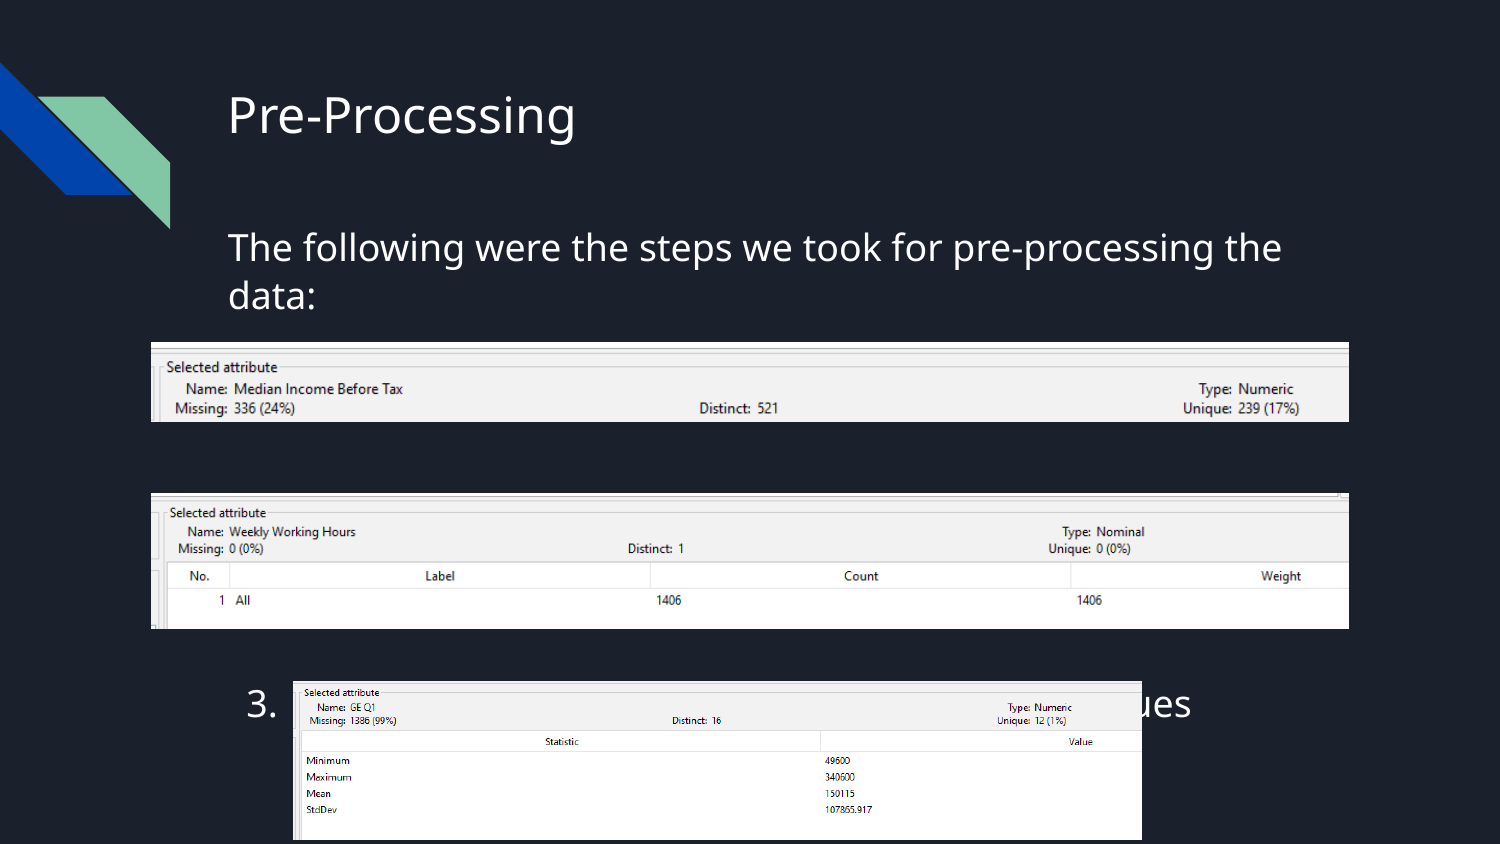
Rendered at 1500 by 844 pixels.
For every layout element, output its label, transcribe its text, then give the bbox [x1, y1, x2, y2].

picture [292, 680, 1142, 840]
list The following were the steps we took for pre-processing the data: Remove any instances missing the class value Remove unnecessary attributes Removing attributes with too many missing values [212, 207, 1368, 844]
picture [150, 342, 1350, 423]
title Pre-Processing [212, 64, 1368, 207]
picture [150, 493, 1350, 629]
